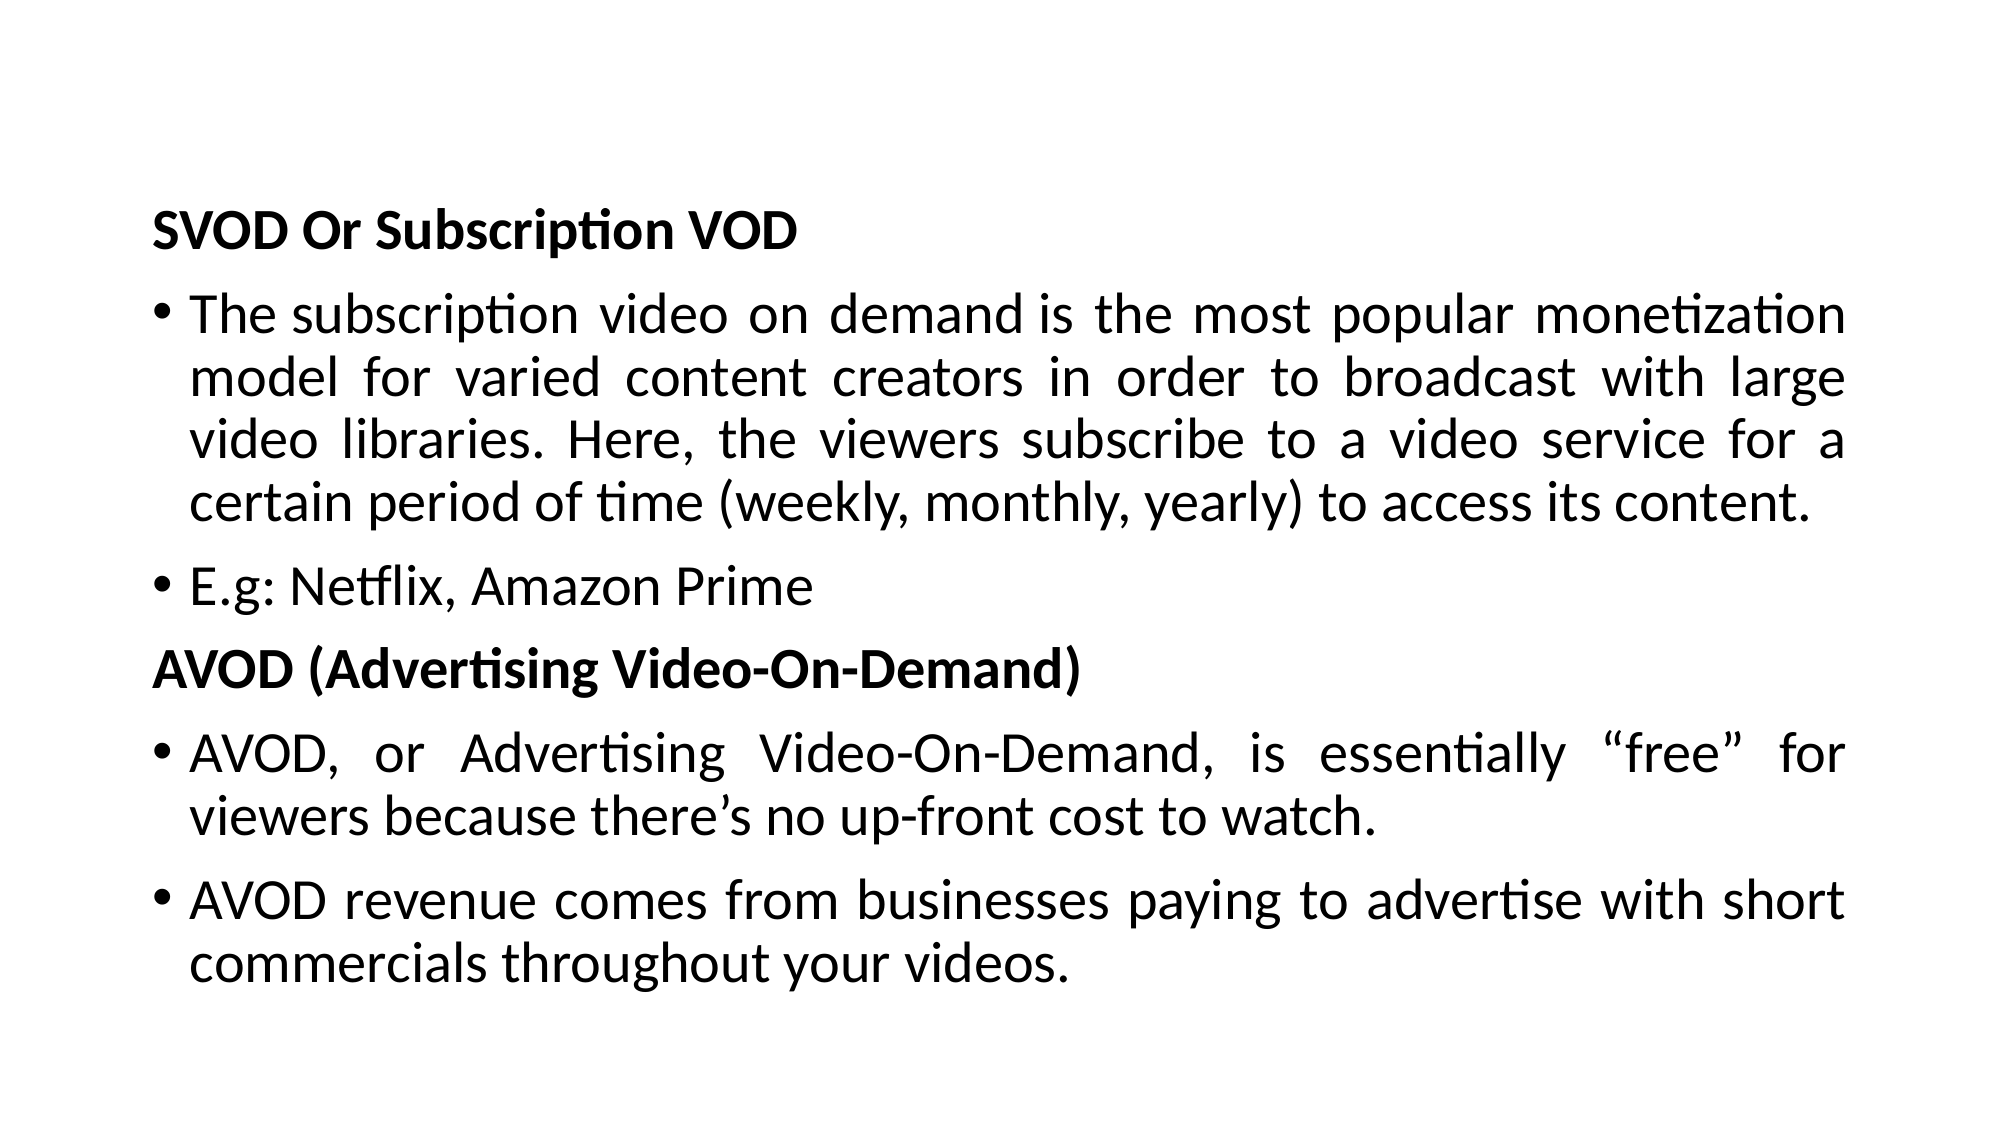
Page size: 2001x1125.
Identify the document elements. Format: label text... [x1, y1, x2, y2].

list SVOD Or Subscription VOD The subscription video on demand is the most popular monetization model for varied content creators in order to broadcast with large video libraries. Here, the viewers subscribe to a video service for a certain period of time (weekly, monthly, yearly) to access its content. E.g: Netflix, Amazon Prime AVOD (Advertising Video-On-Demand) AVOD, or Advertising Video-On-Demand, is essentially “free” for viewers because there’s no up-front cost to watch. AVOD revenue comes from businesses paying to advertise with short commercials throughout your videos. [137, 191, 1863, 1014]
